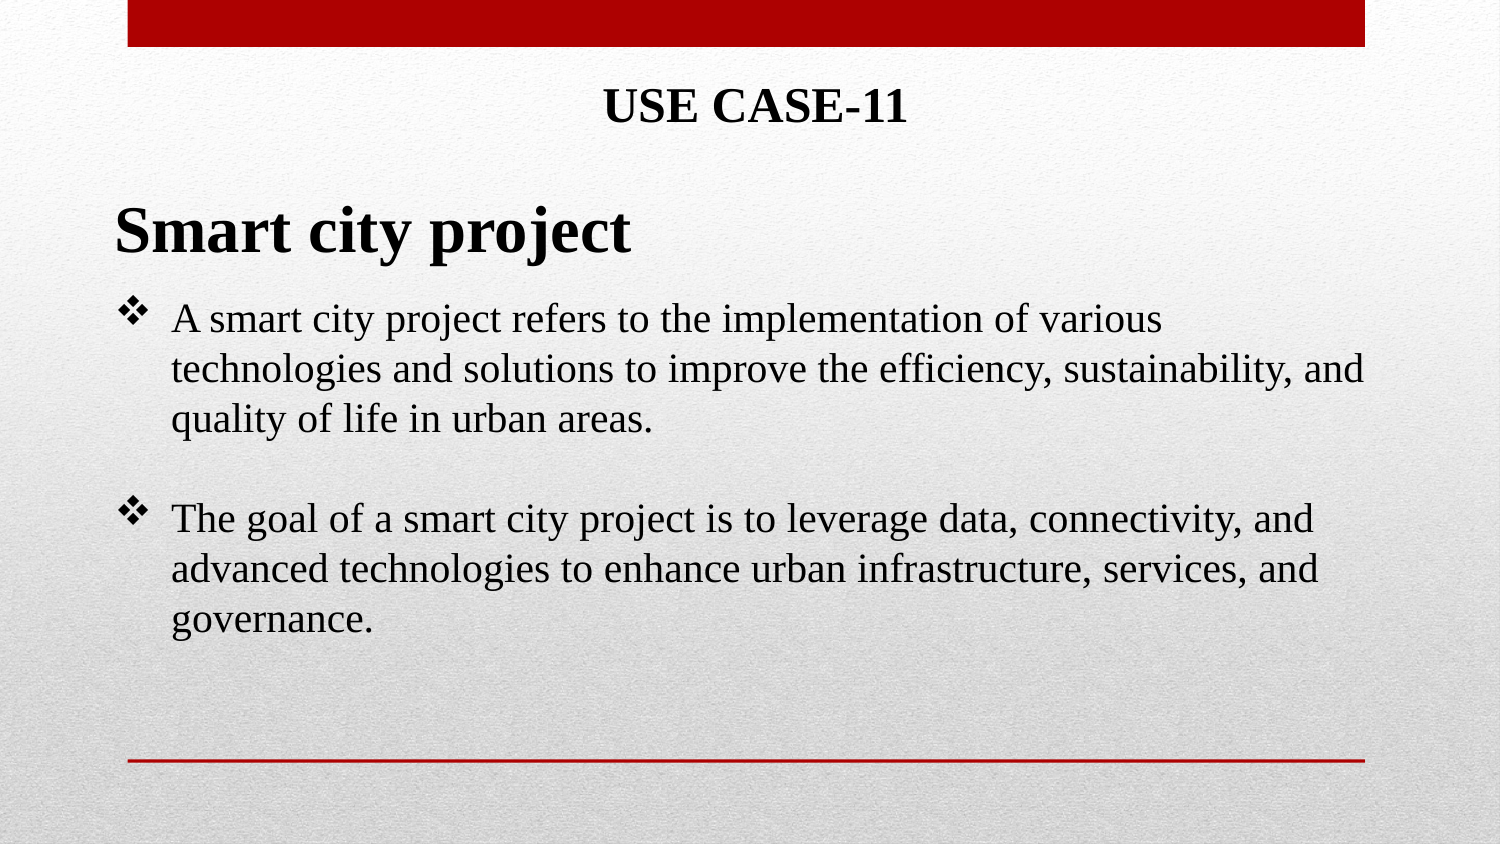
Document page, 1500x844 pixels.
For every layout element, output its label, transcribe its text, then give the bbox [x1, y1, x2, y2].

text_box USE CASE-11 [499, 65, 950, 141]
text_box Smart city project A smart city project refers to the implementation of various technologies and solutions to improve the efficiency, sustainability, and quality of life in urban areas. The goal of a smart city project is to leverage data, connectivity, and advanced technologies to enhance urban infrastructure, services, and governance. [99, 178, 1388, 648]
